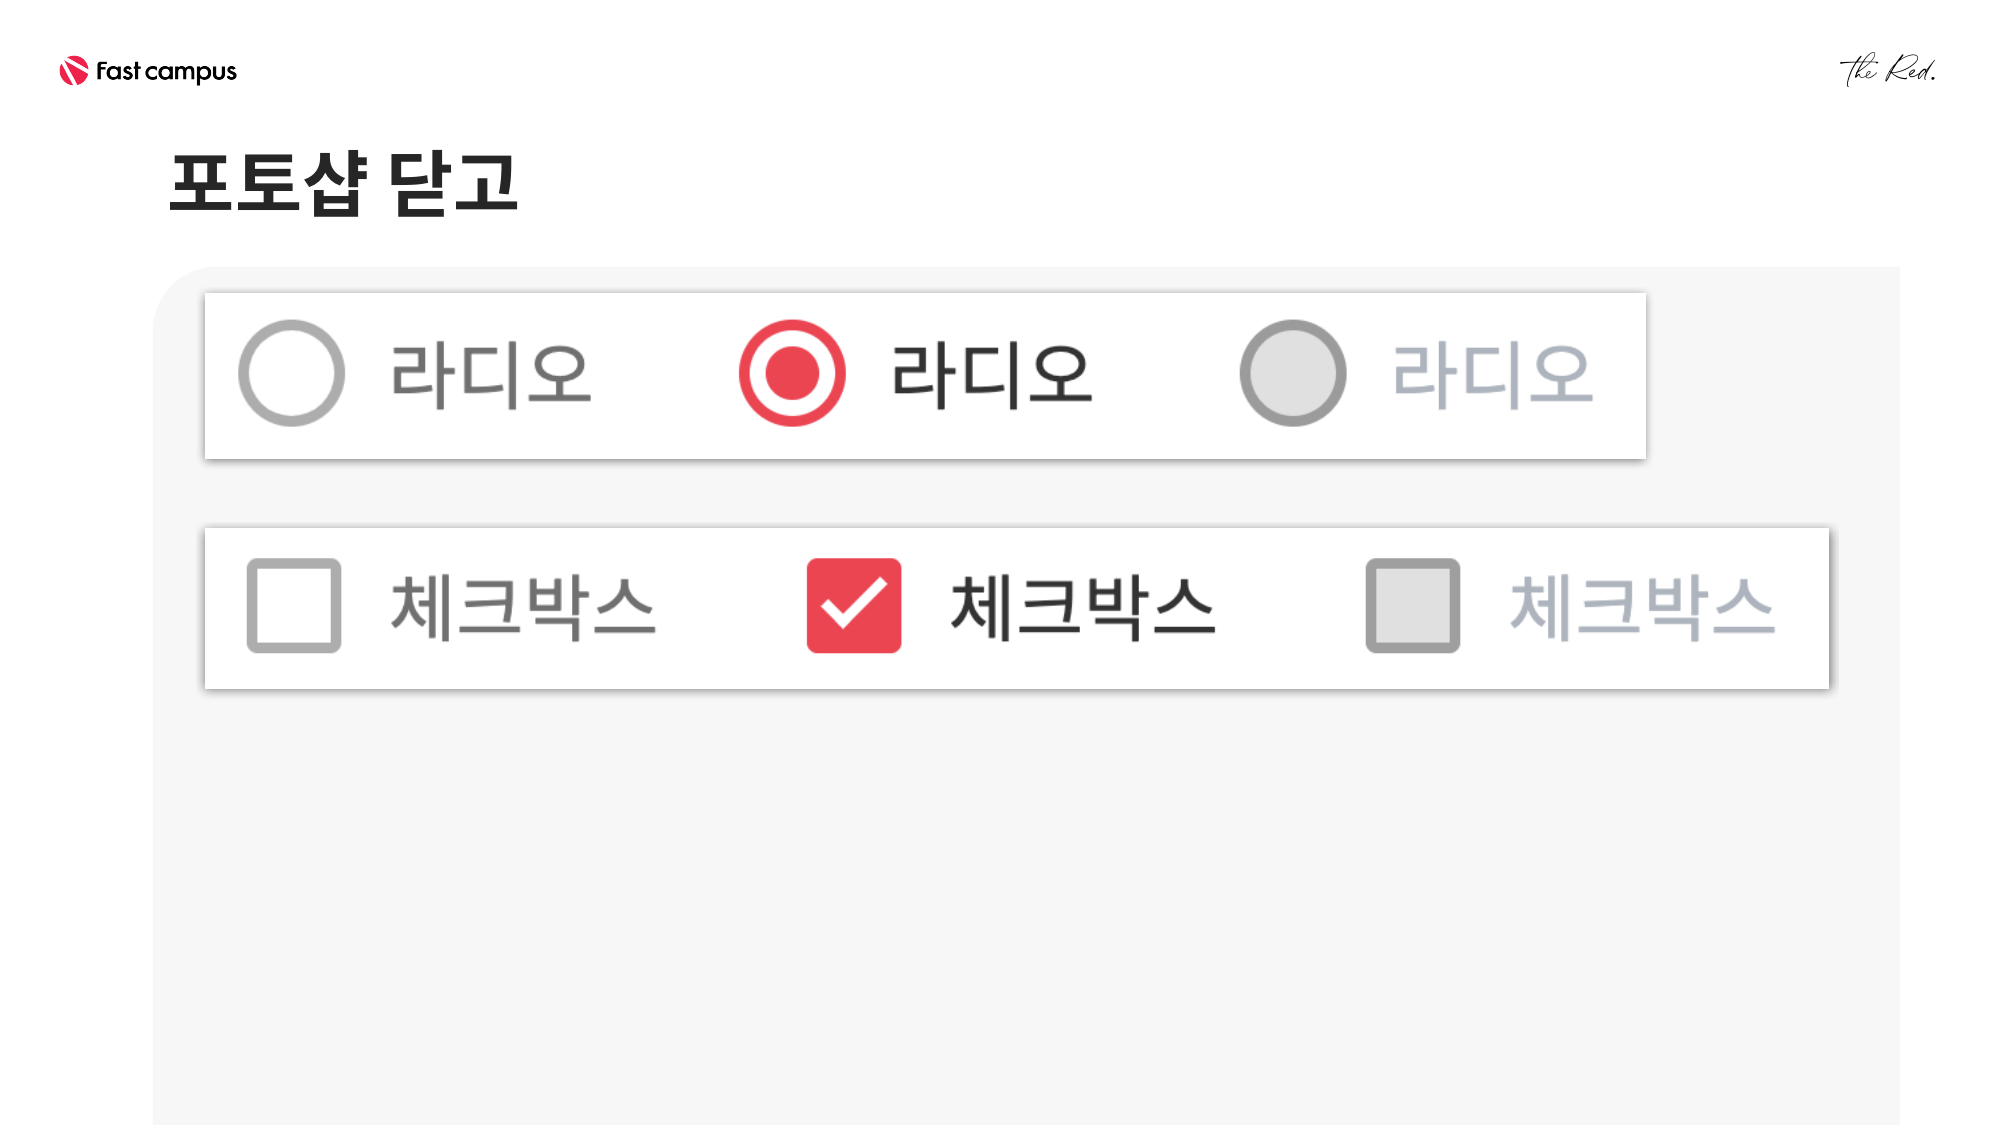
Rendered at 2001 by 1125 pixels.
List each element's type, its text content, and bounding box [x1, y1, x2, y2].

list 포토샵 닫고 [153, 131, 2000, 232]
picture [57, 53, 239, 88]
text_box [205, 293, 1830, 689]
picture [1840, 52, 1935, 87]
